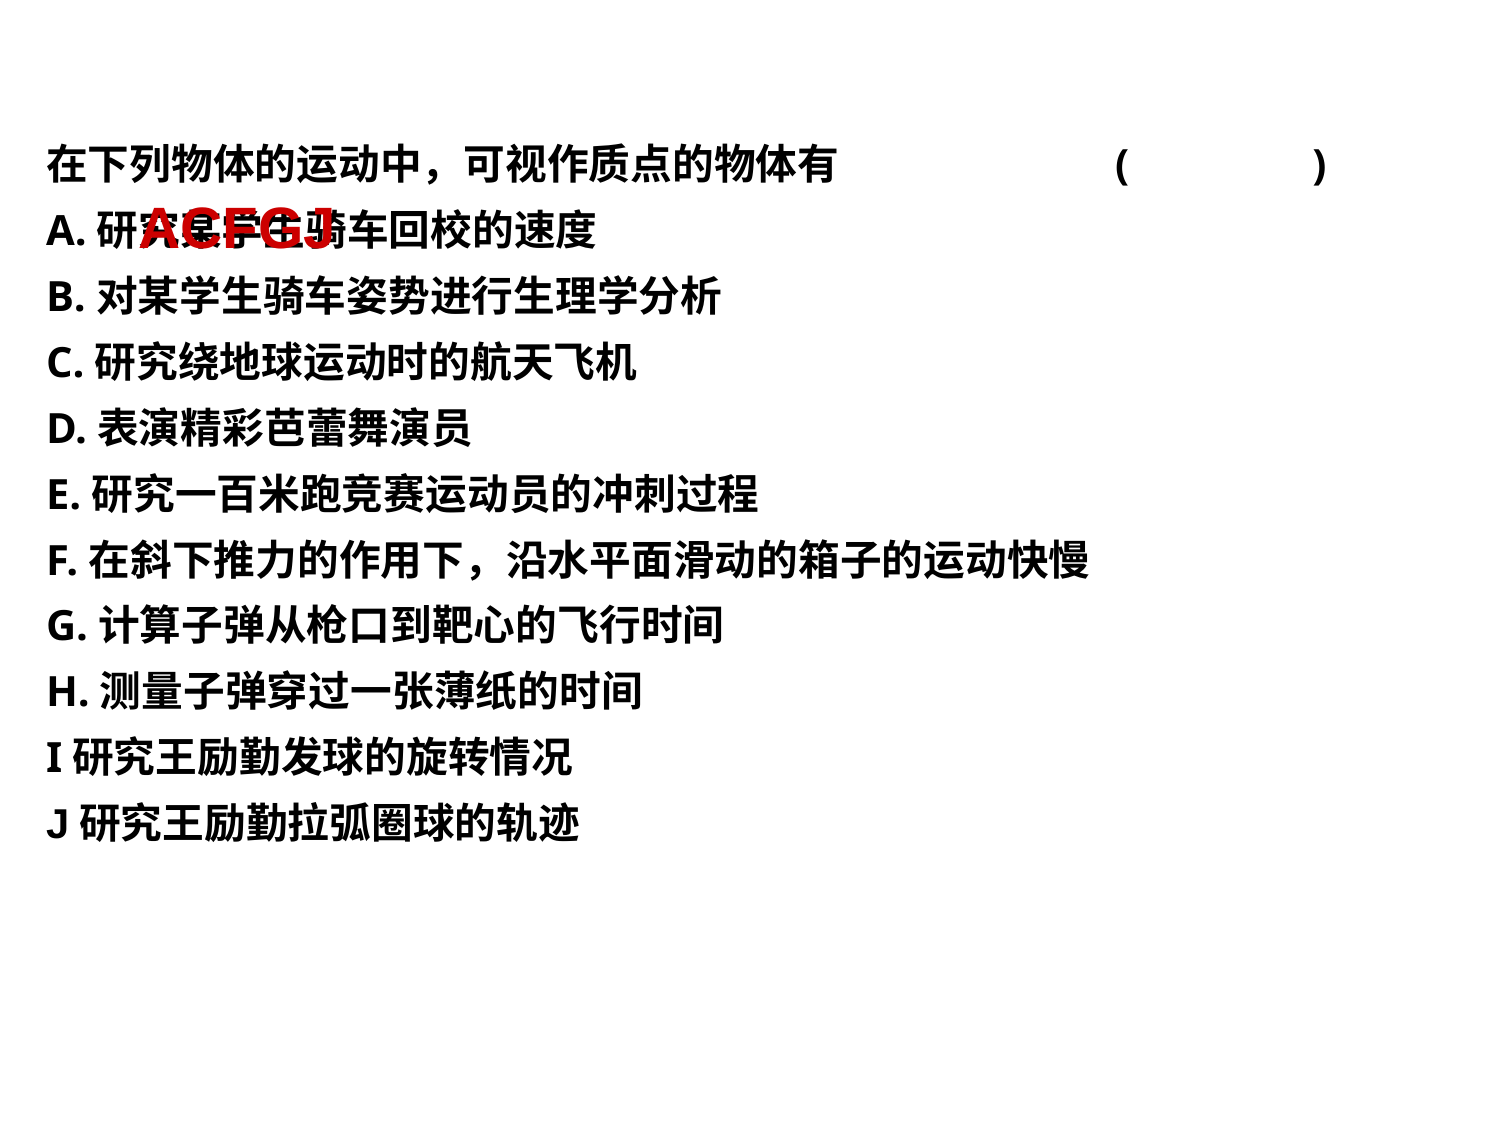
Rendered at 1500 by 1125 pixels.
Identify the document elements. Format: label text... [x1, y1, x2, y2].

list 在下列物体的运动中，可视作质点的物体有 ( ) A.研究某学生骑车回校的速度 B.对某学生骑车姿势进行生理学分析 C.研究绕地球运动时的航天飞机 D.表演精彩芭蕾舞演员 E.研究一百米跑竞赛运动员的冲刺过程 F.在斜下推力的作用下，沿水平面滑动的箱子的运动快慢 G.计算子弹从枪口到靶心的飞行时间 H.测量子弹穿过一张薄纸的时间 I研究王励勤发球的旋转情况 J研究王励勤拉弧圈球的轨迹 [30, 44, 1437, 1125]
text_box ACFGJ [124, 182, 352, 268]
